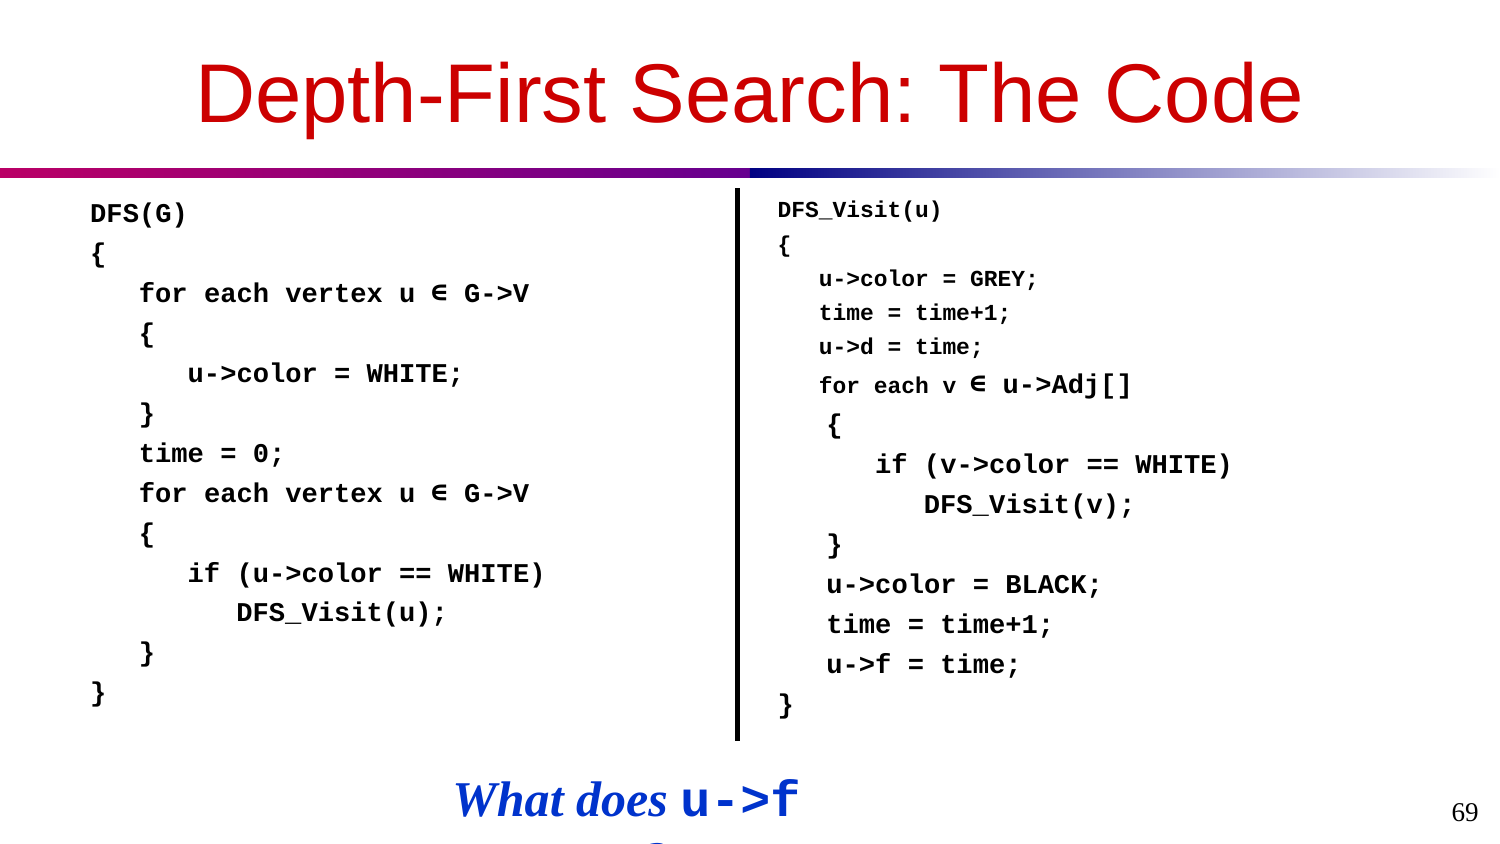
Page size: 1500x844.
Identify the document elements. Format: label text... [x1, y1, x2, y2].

slide_number ‹#› [1403, 779, 1494, 844]
title Depth-First Search: The Code [75, 28, 1425, 150]
list DFS_Visit(u) { u->color = GREY; time = time+1; u->d = time; for each v ∈ u->Adj[] { if (v->color == WHITE) DFS_Visit(v); } u->color = BLACK; time = time+1; u->f = time; } [762, 187, 1425, 722]
text_box What does u->f represent? [437, 759, 1045, 844]
list DFS(G) { for each vertex u ∈ G->V { u->color = WHITE; } time = 0; for each vertex u ∈ G->V { if (u->color == WHITE) DFS_Visit(u); } } [75, 187, 737, 722]
